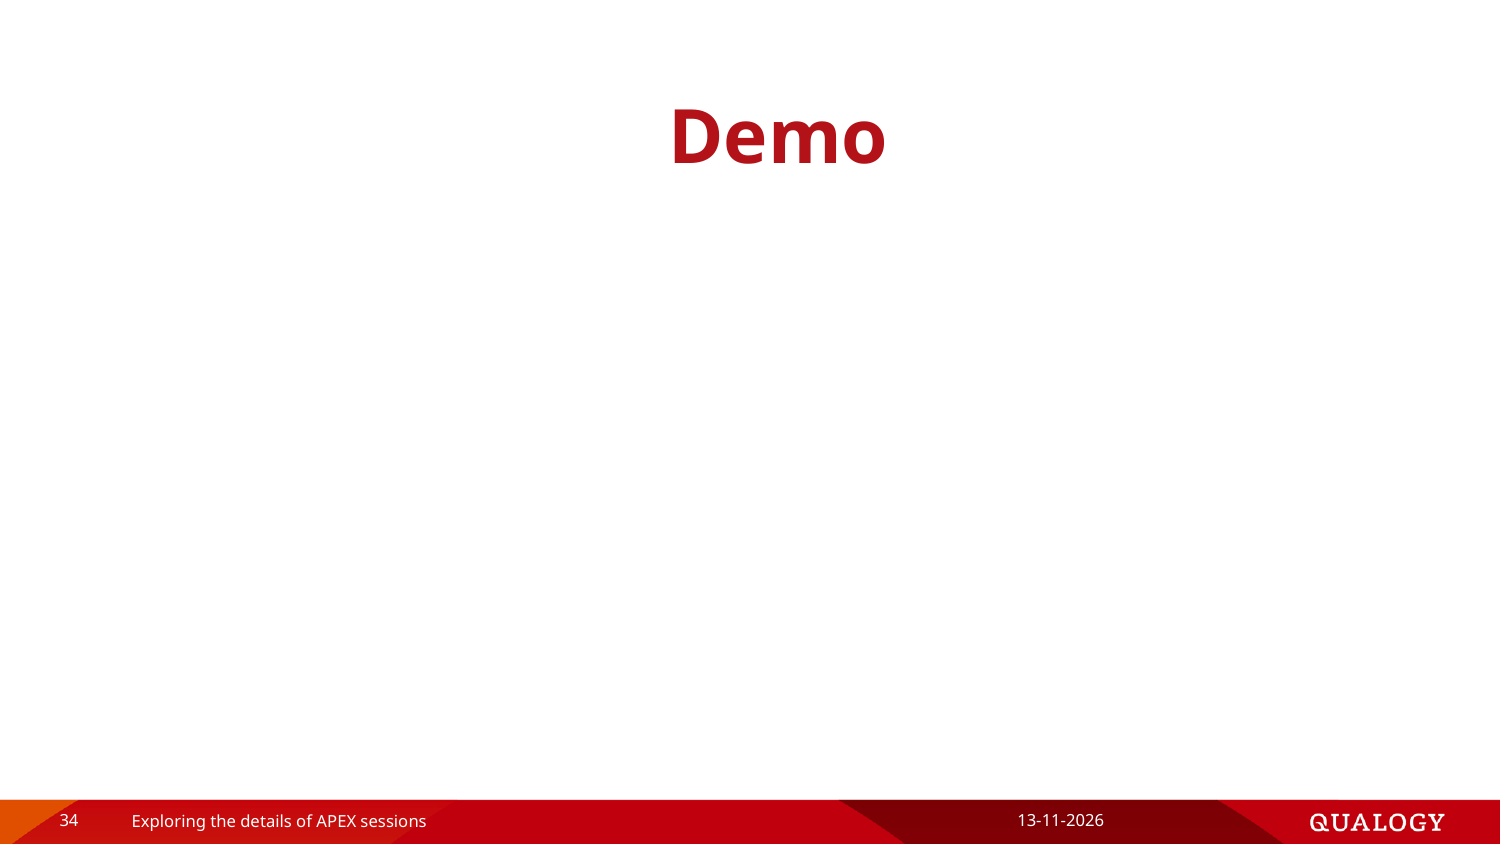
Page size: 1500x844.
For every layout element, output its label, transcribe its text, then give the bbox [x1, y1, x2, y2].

picture [0, 0, 1500, 844]
footer Exploring the details of APEX sessions [125, 803, 965, 839]
slide_number 34 [53, 803, 113, 839]
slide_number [1011, 803, 1263, 839]
title Demo [113, 45, 1444, 186]
